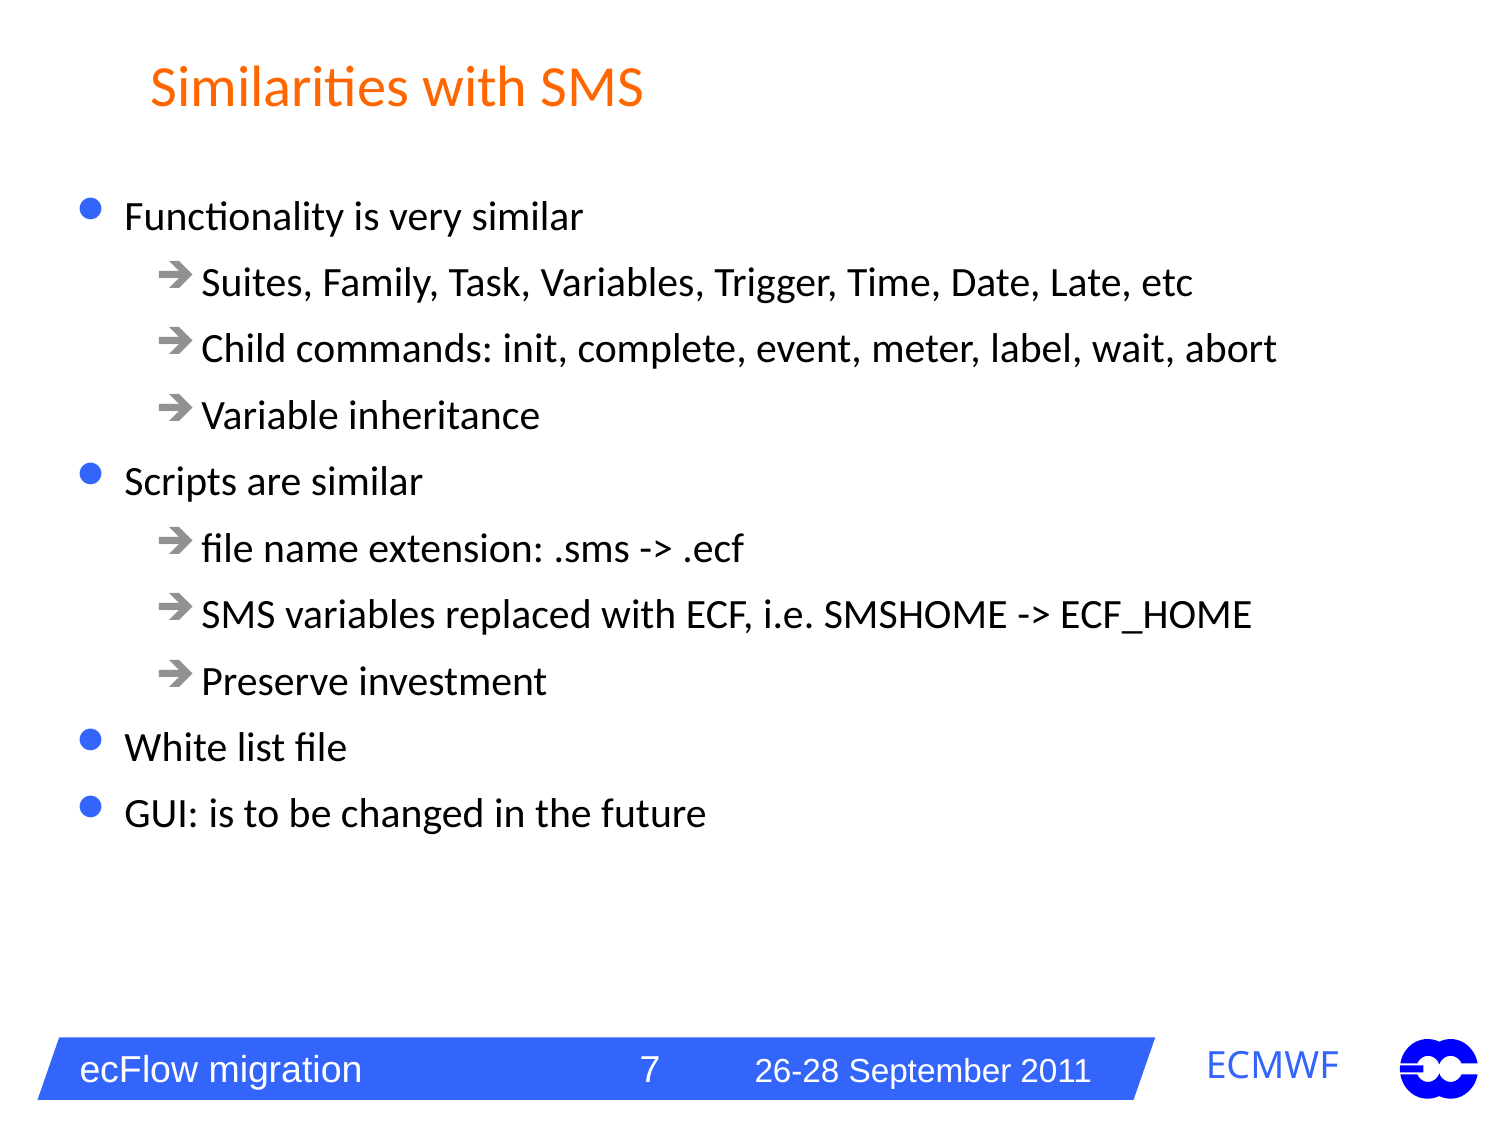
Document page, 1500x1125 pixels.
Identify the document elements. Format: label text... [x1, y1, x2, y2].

list Functionality is very similar Suites, Family, Task, Variables, Trigger, Time, Date, Late, etc Child commands: init, complete, event, meter, label, wait, abort Variable inheritance Scripts are similar file name extension: .sms -> .ecf SMS variables replaced with ECF, i.e. SMSHOME -> ECF_HOME Preserve investment White list file GUI: is to be changed in the future [76, 184, 1427, 1022]
title Similarities with SMS [135, 14, 1411, 162]
